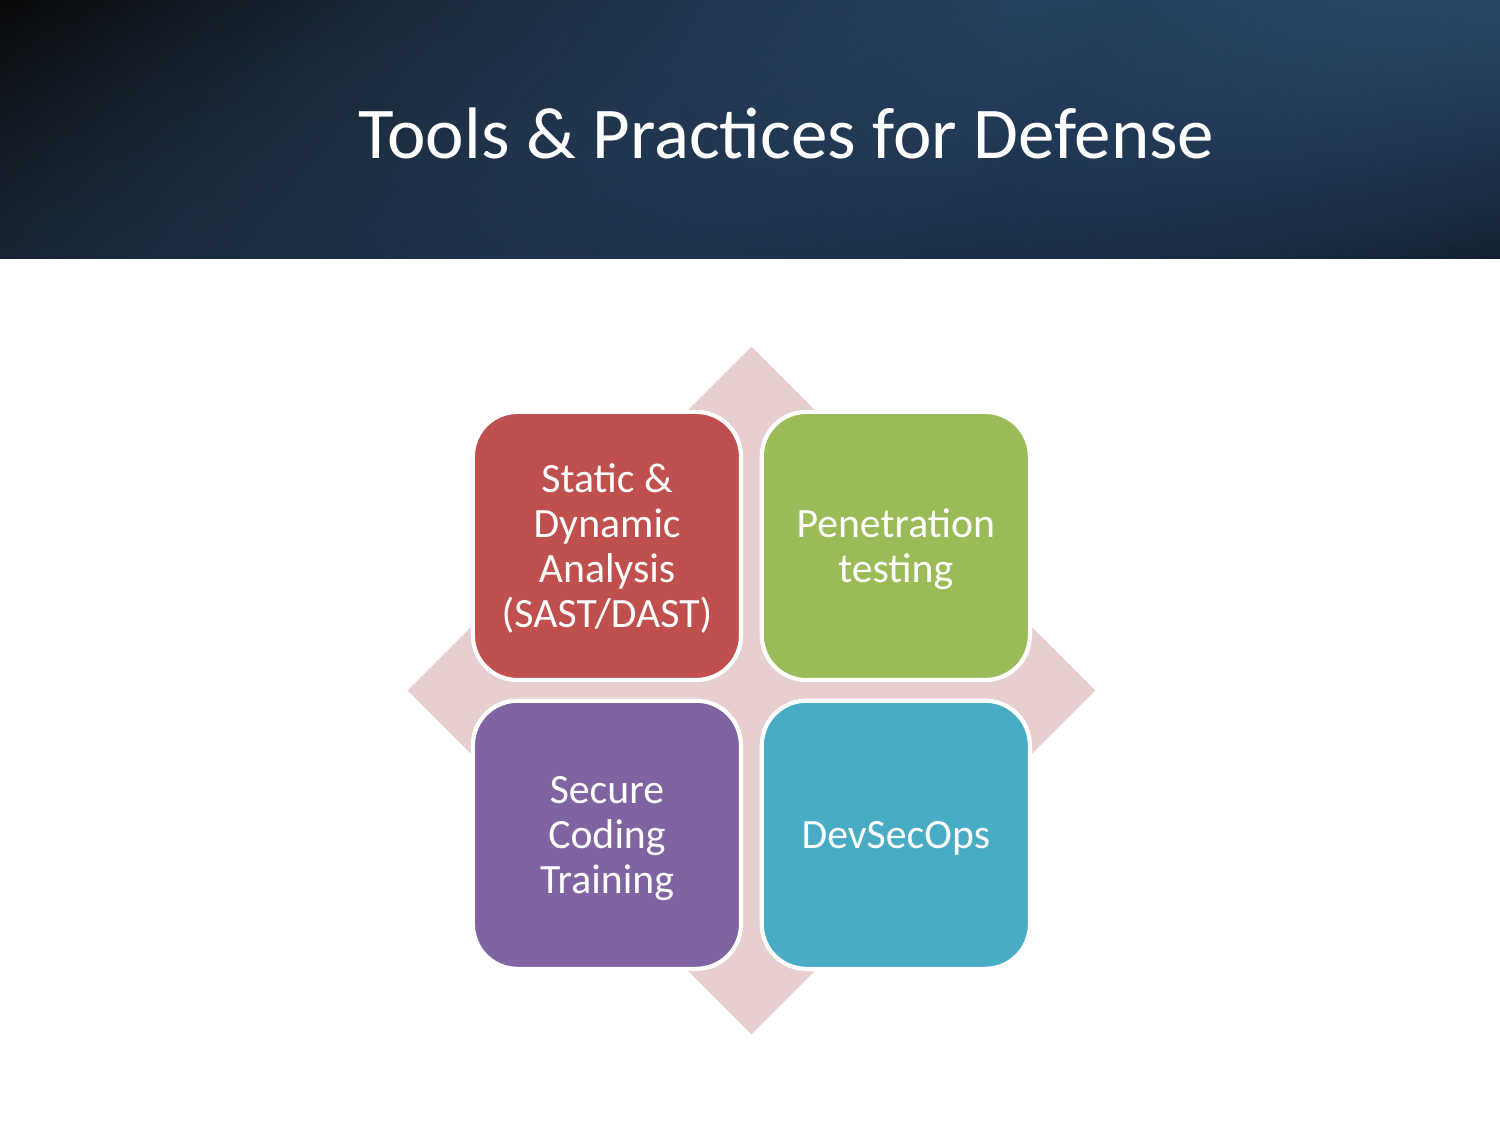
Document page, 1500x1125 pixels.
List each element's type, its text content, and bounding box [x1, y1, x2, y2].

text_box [407, 346, 1096, 1035]
title Tools & Practices for Defense [168, 57, 1405, 202]
text_box [0, 259, 1500, 1125]
text_box [0, 0, 1500, 259]
